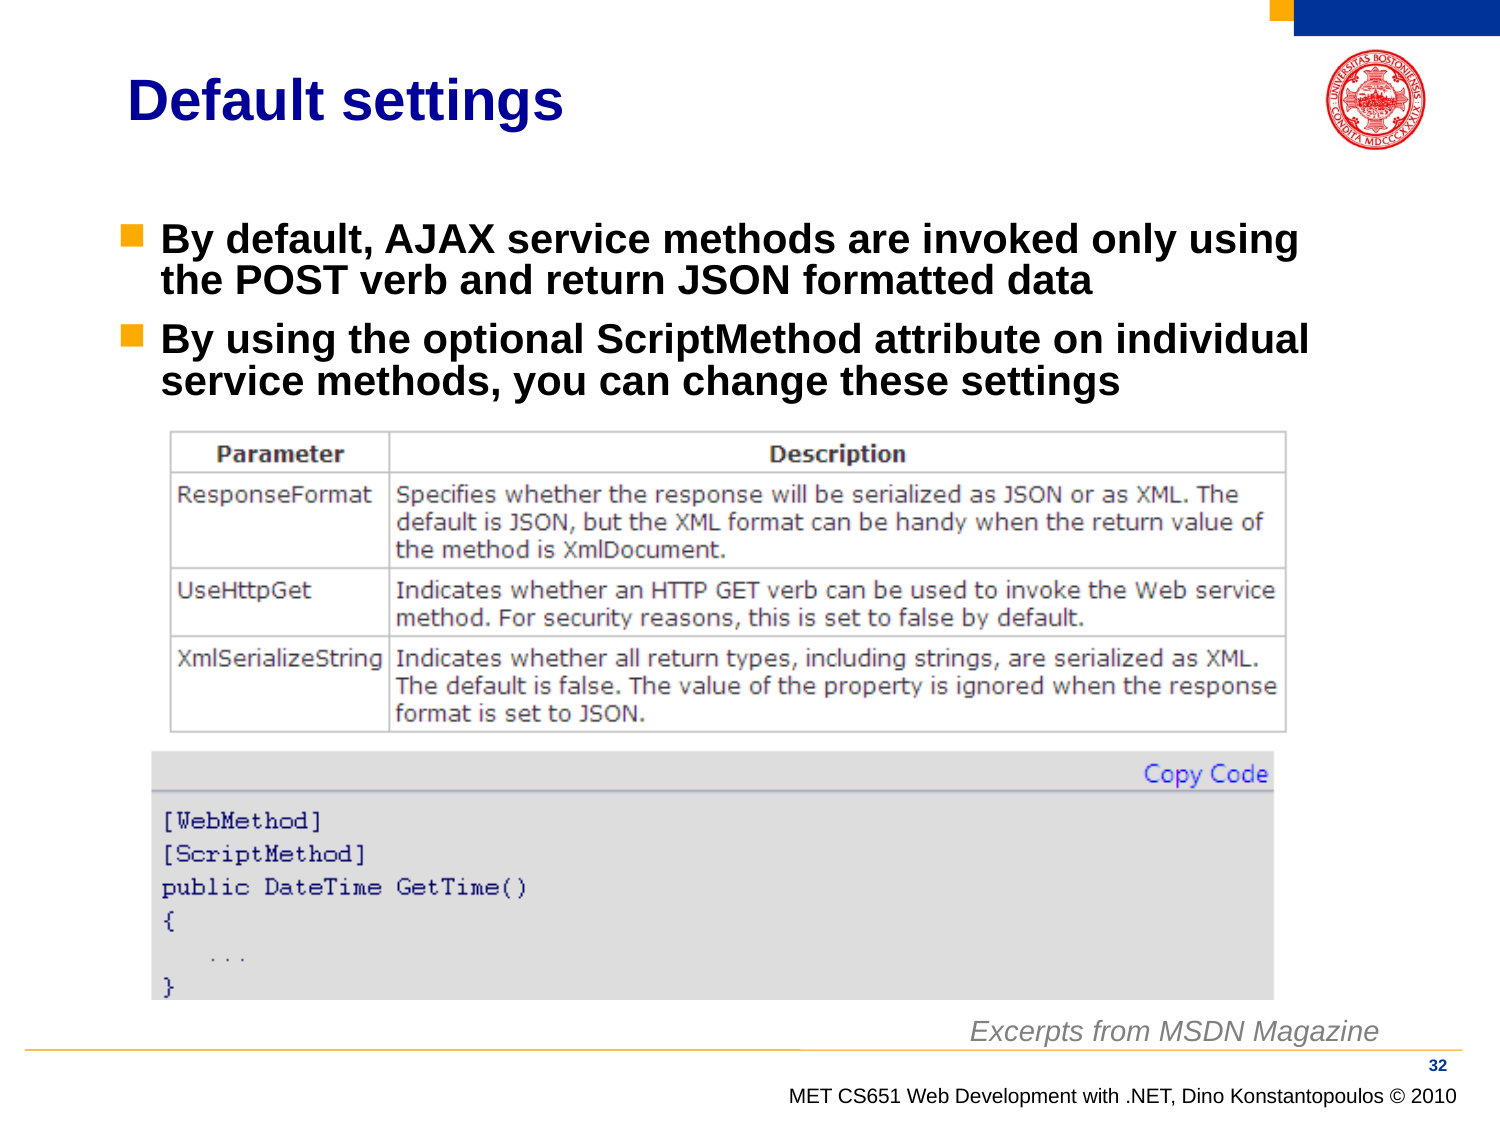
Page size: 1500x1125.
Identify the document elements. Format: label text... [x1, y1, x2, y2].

title Default settings [112, 62, 1288, 151]
text_box Excerpts from MSDN Magazine [924, 987, 1425, 1055]
slide_number 32 [1374, 1049, 1463, 1076]
picture [149, 424, 1290, 1001]
list By default, AJAX service methods are invoked only using the POST verb and return JSON formatted data By using the optional ScriptMethod attribute on individual service methods, you can change these settings [108, 212, 1371, 1002]
picture [1325, 49, 1426, 150]
